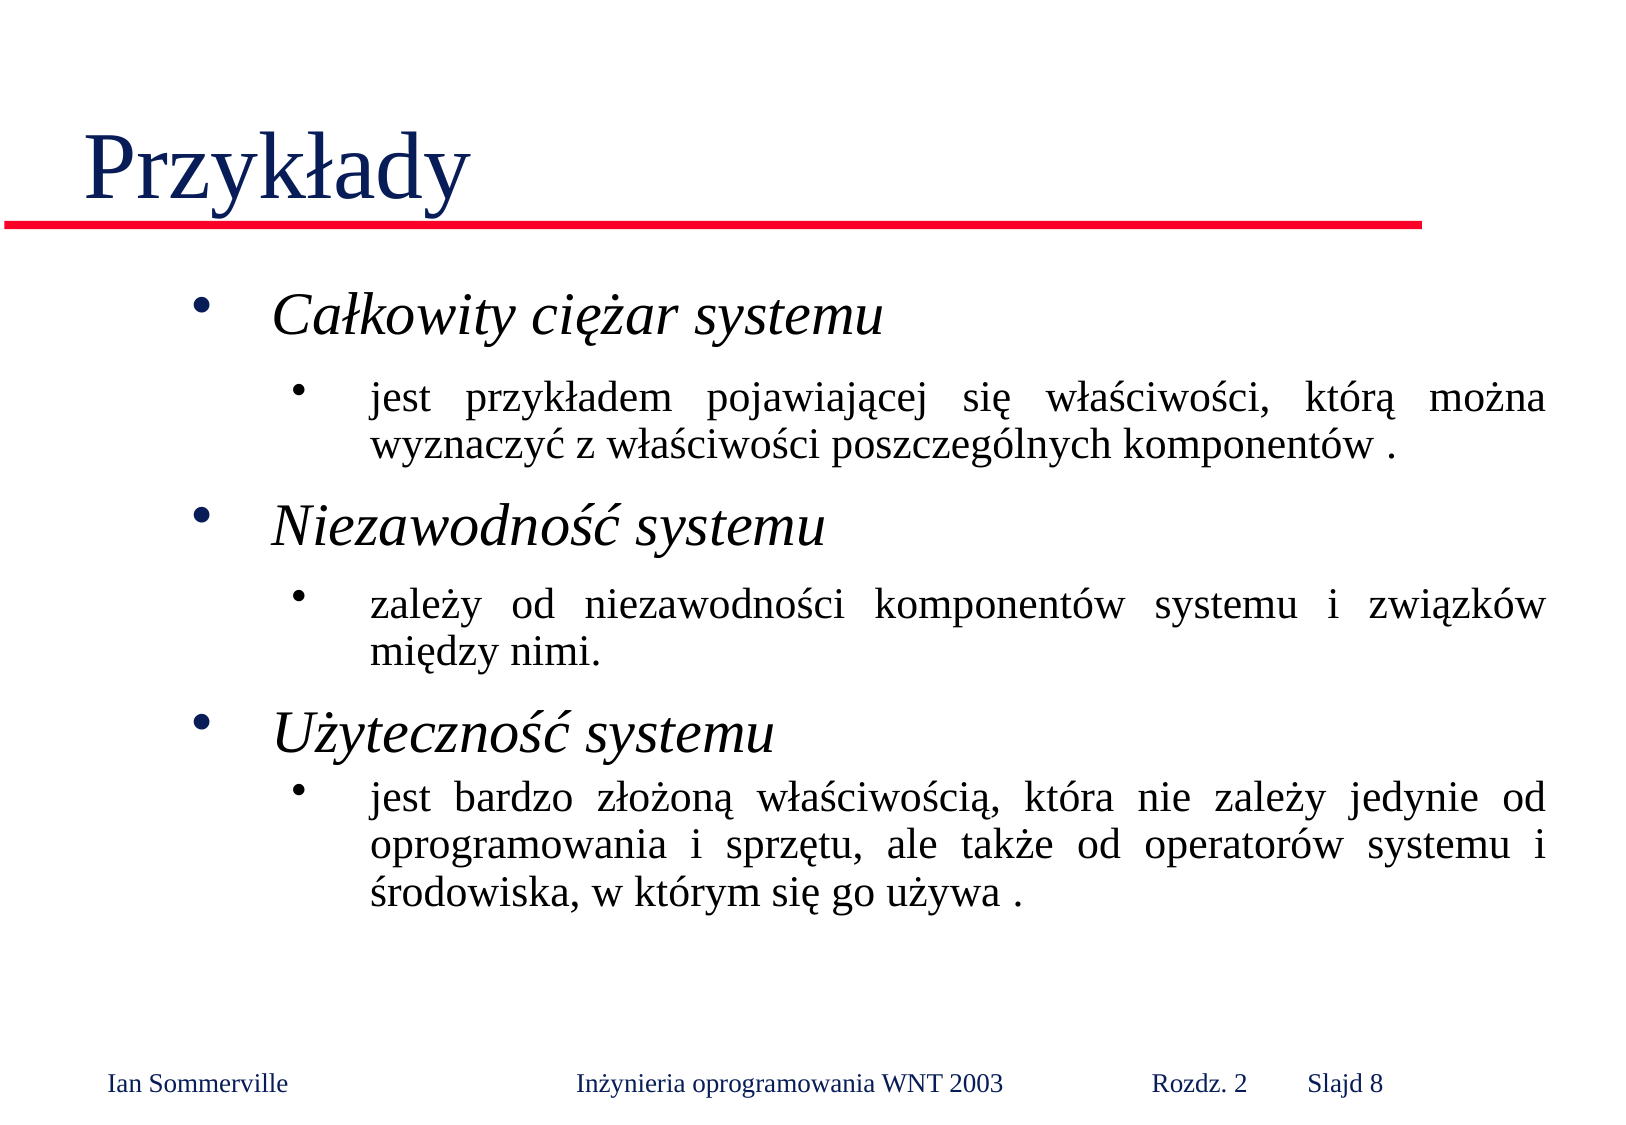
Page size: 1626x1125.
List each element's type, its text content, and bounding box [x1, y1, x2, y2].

title Przykłady [67, 42, 1456, 226]
list Całkowity ciężar systemu jest przykładem pojawiającej się właściwości, którą można wyznaczyć z właściwości poszczególnych komponentów . Niezawodność systemu zależy od niezawodności komponentów systemu i związków między nimi. Użyteczność systemu jest bardzo złożoną właściwością, która nie zależy jedynie od oprogramowania i sprzętu, ale także od operatorów systemu i środowiska, w którym się go używa . [175, 274, 1564, 954]
